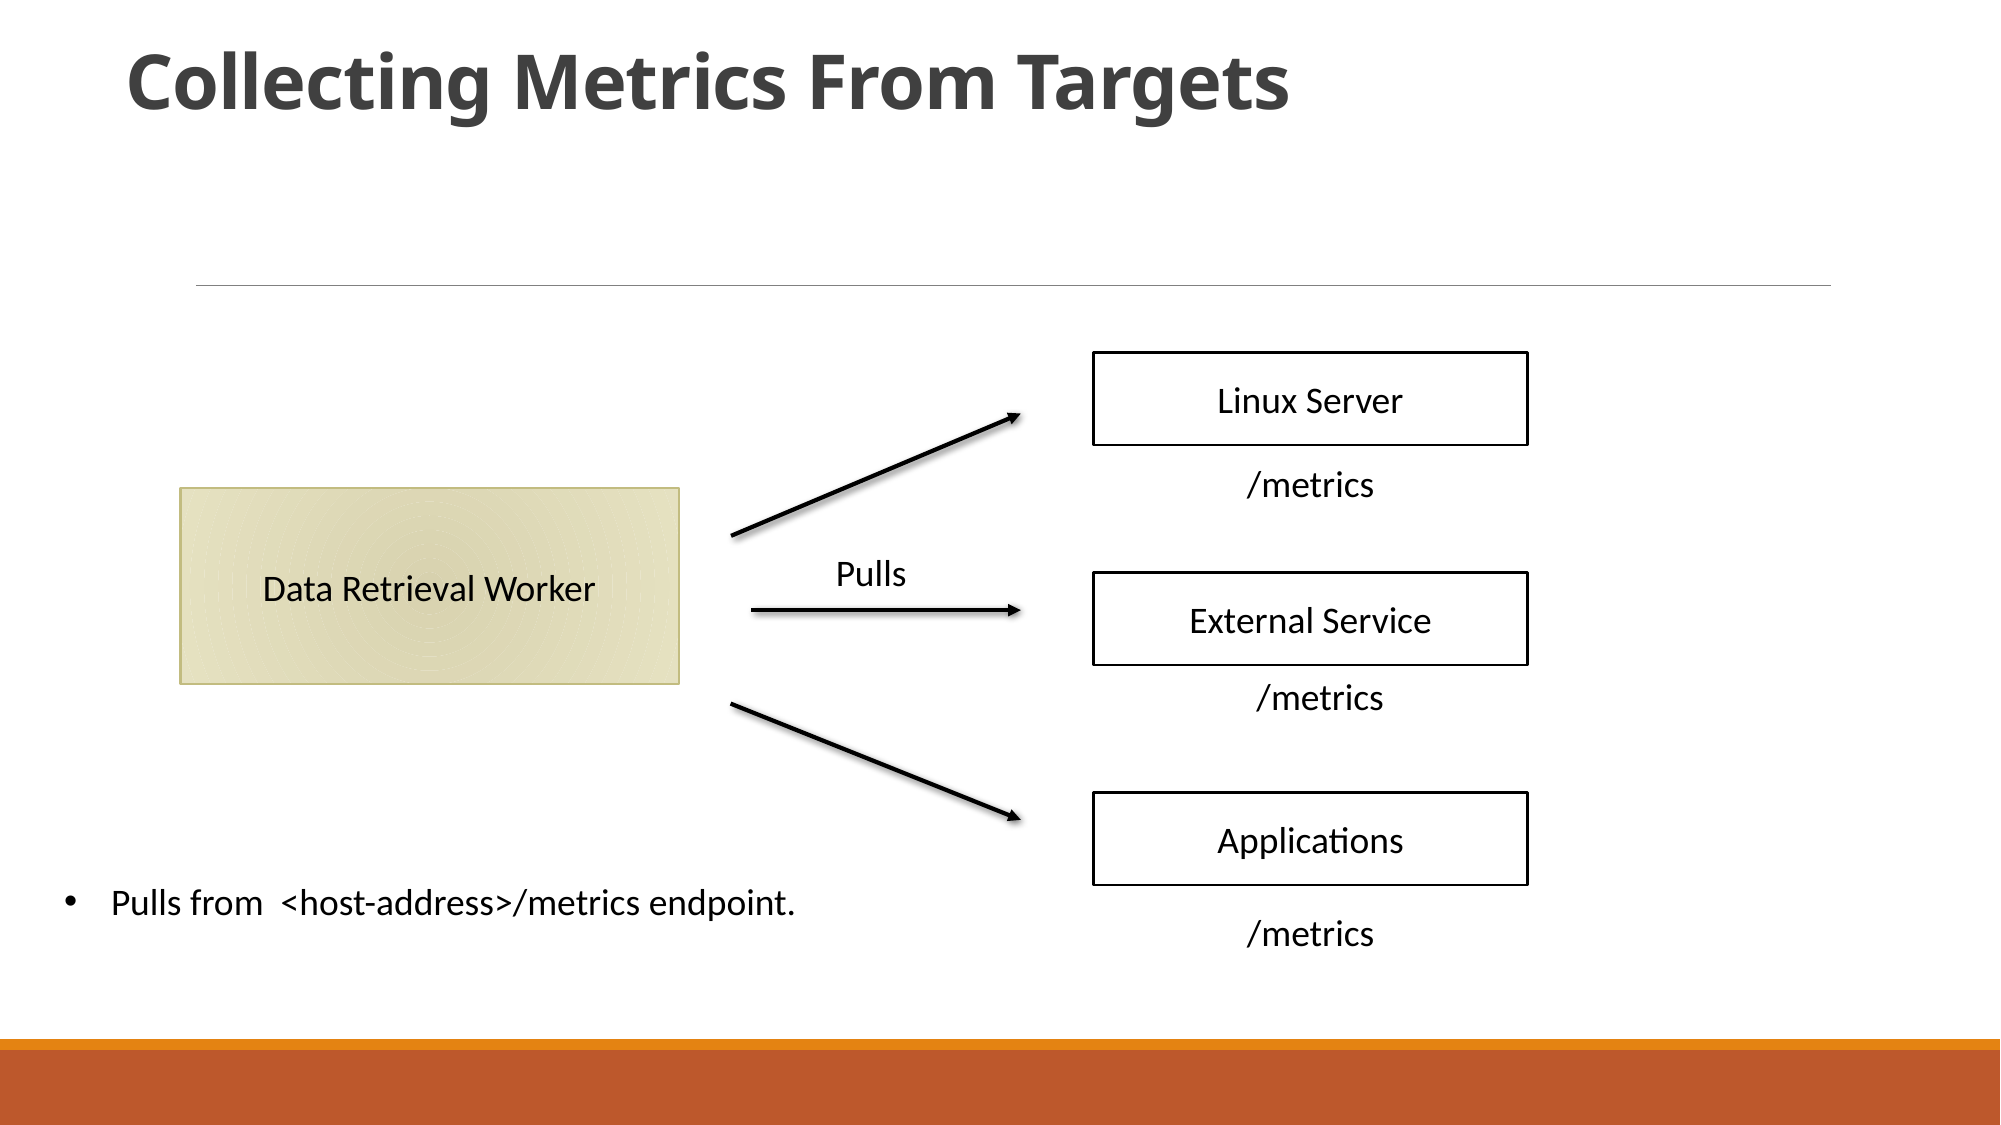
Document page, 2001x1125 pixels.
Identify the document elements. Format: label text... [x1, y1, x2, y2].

text_box Linux Server [1092, 351, 1529, 446]
title Collecting Metrics From Targets [110, 39, 1761, 133]
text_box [730, 413, 1022, 537]
text_box /metrics [1204, 665, 1436, 725]
text_box Pulls [820, 547, 936, 602]
text_box Pulls from <host-address>/metrics endpoint. [49, 870, 851, 931]
text_box /metrics [1191, 901, 1430, 961]
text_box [729, 703, 1022, 821]
text_box Applications [1092, 791, 1529, 886]
text_box /metrics [1164, 453, 1457, 513]
text_box External Service [1092, 571, 1529, 666]
text_box Data Retrieval Worker [179, 487, 680, 685]
